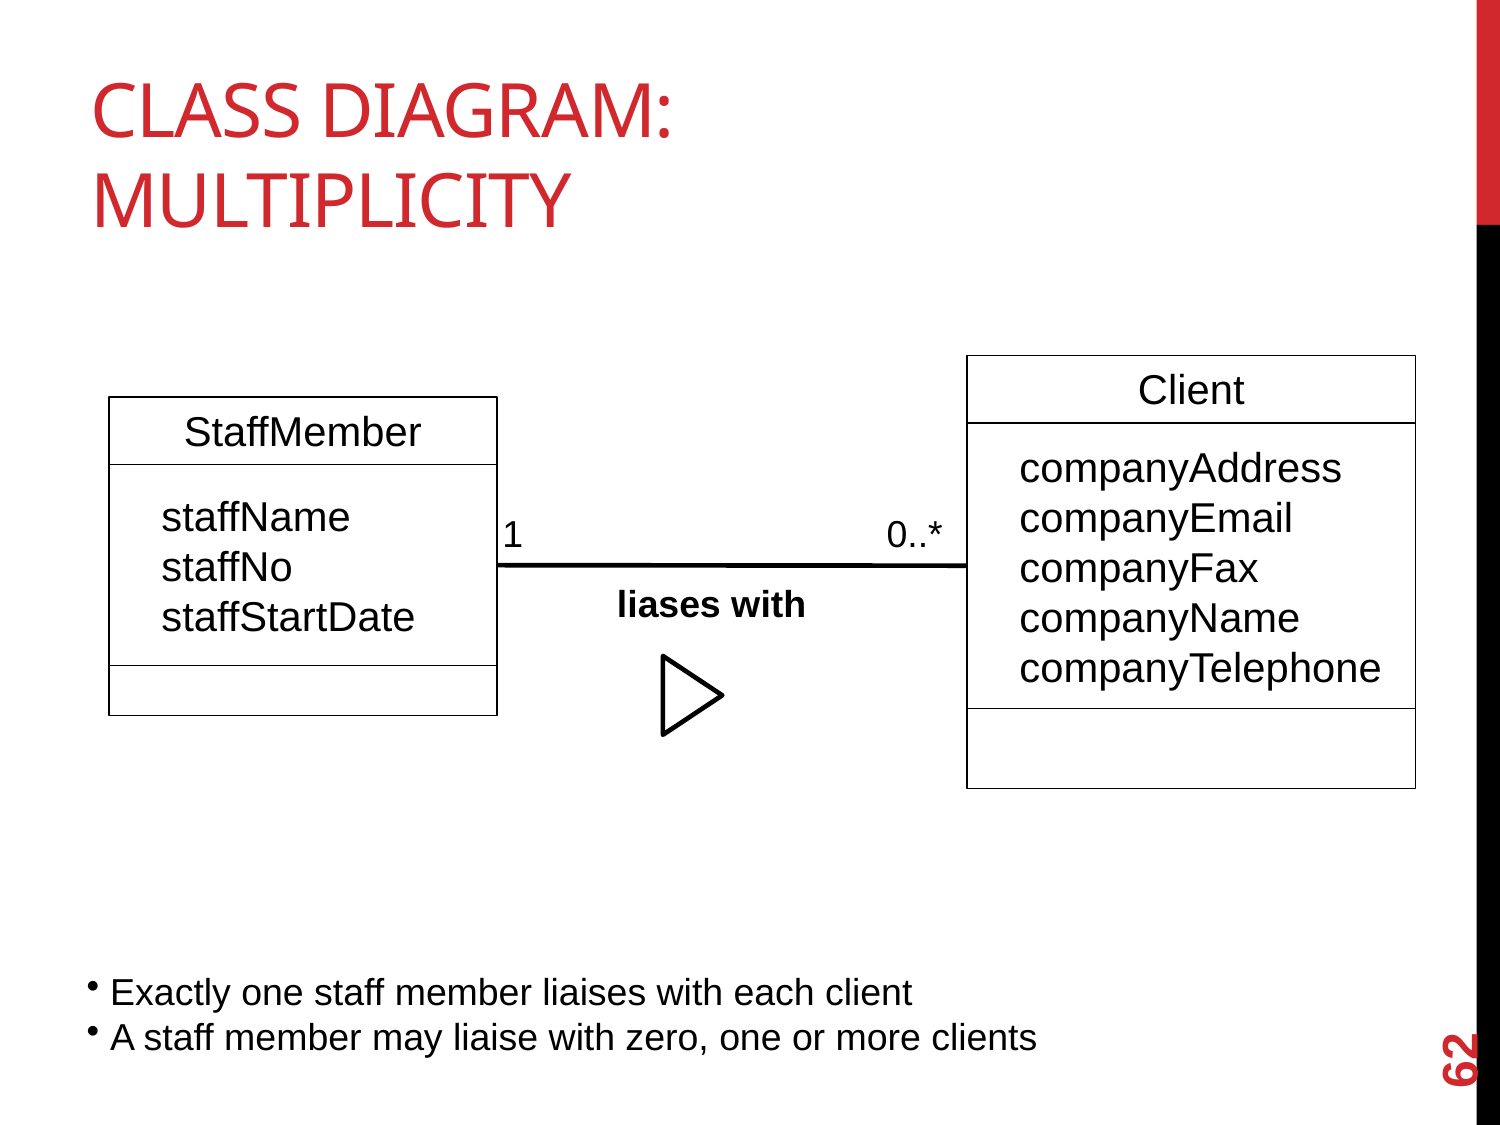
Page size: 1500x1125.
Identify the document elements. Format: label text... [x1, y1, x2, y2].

text_box 0..* [871, 502, 965, 559]
text_box liases with [567, 572, 857, 632]
slide_number 62 [1427, 887, 1488, 1104]
text_box 1 [506, 502, 594, 559]
text_box Exactly one staff member liaises with each client A staff member may liaise with zero, one or more clients [71, 960, 1279, 1066]
title Class Diagram: Multiplicity [75, 25, 1025, 250]
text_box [966, 354, 1417, 790]
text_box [108, 396, 498, 717]
text_box [660, 653, 725, 737]
